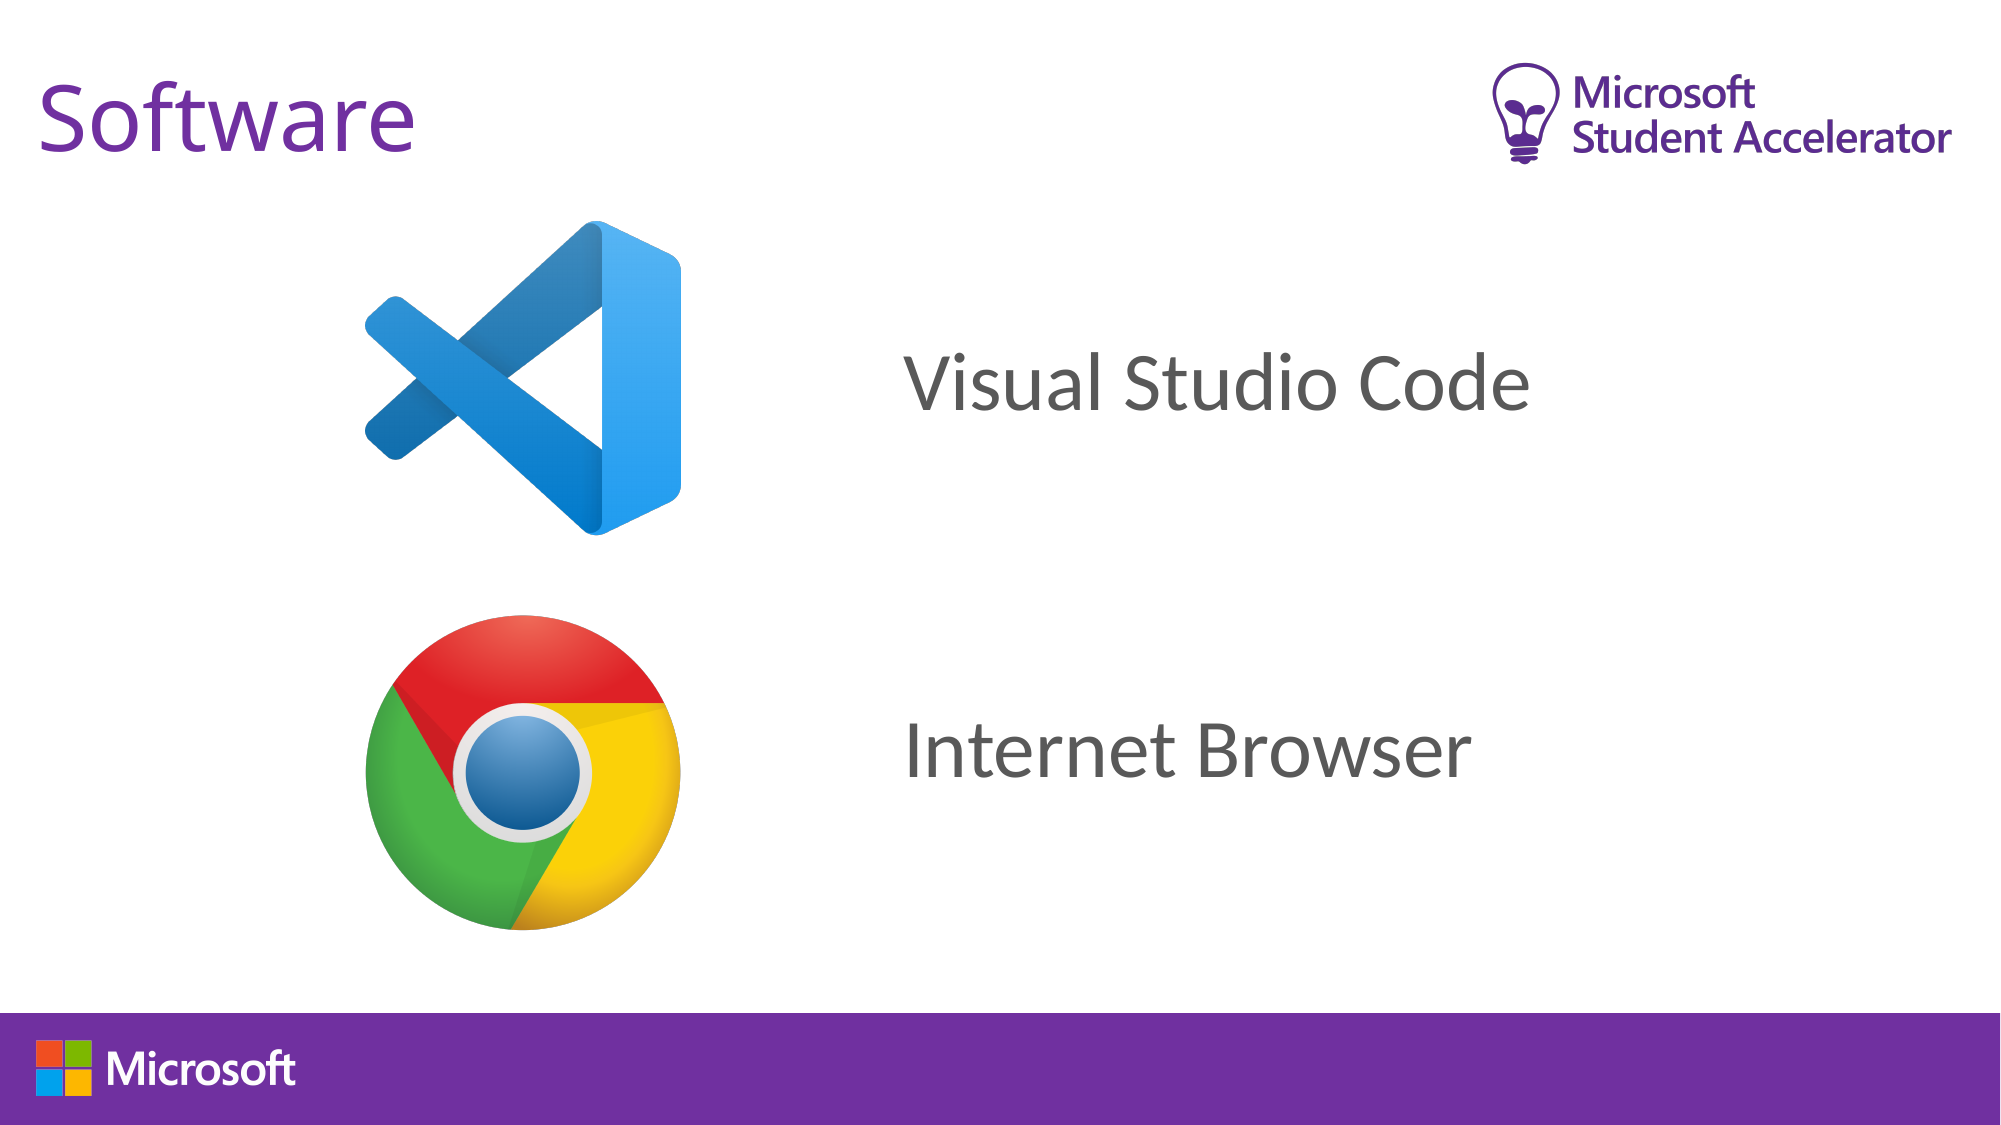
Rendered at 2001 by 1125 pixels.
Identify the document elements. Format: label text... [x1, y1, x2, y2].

picture [0, 1007, 331, 1125]
picture [365, 615, 681, 931]
picture [365, 220, 681, 536]
text_box Software [22, 64, 768, 181]
text_box Visual Studio Code [888, 320, 1589, 435]
picture [1472, 45, 1978, 181]
text_box Internet Browser [888, 686, 1529, 802]
